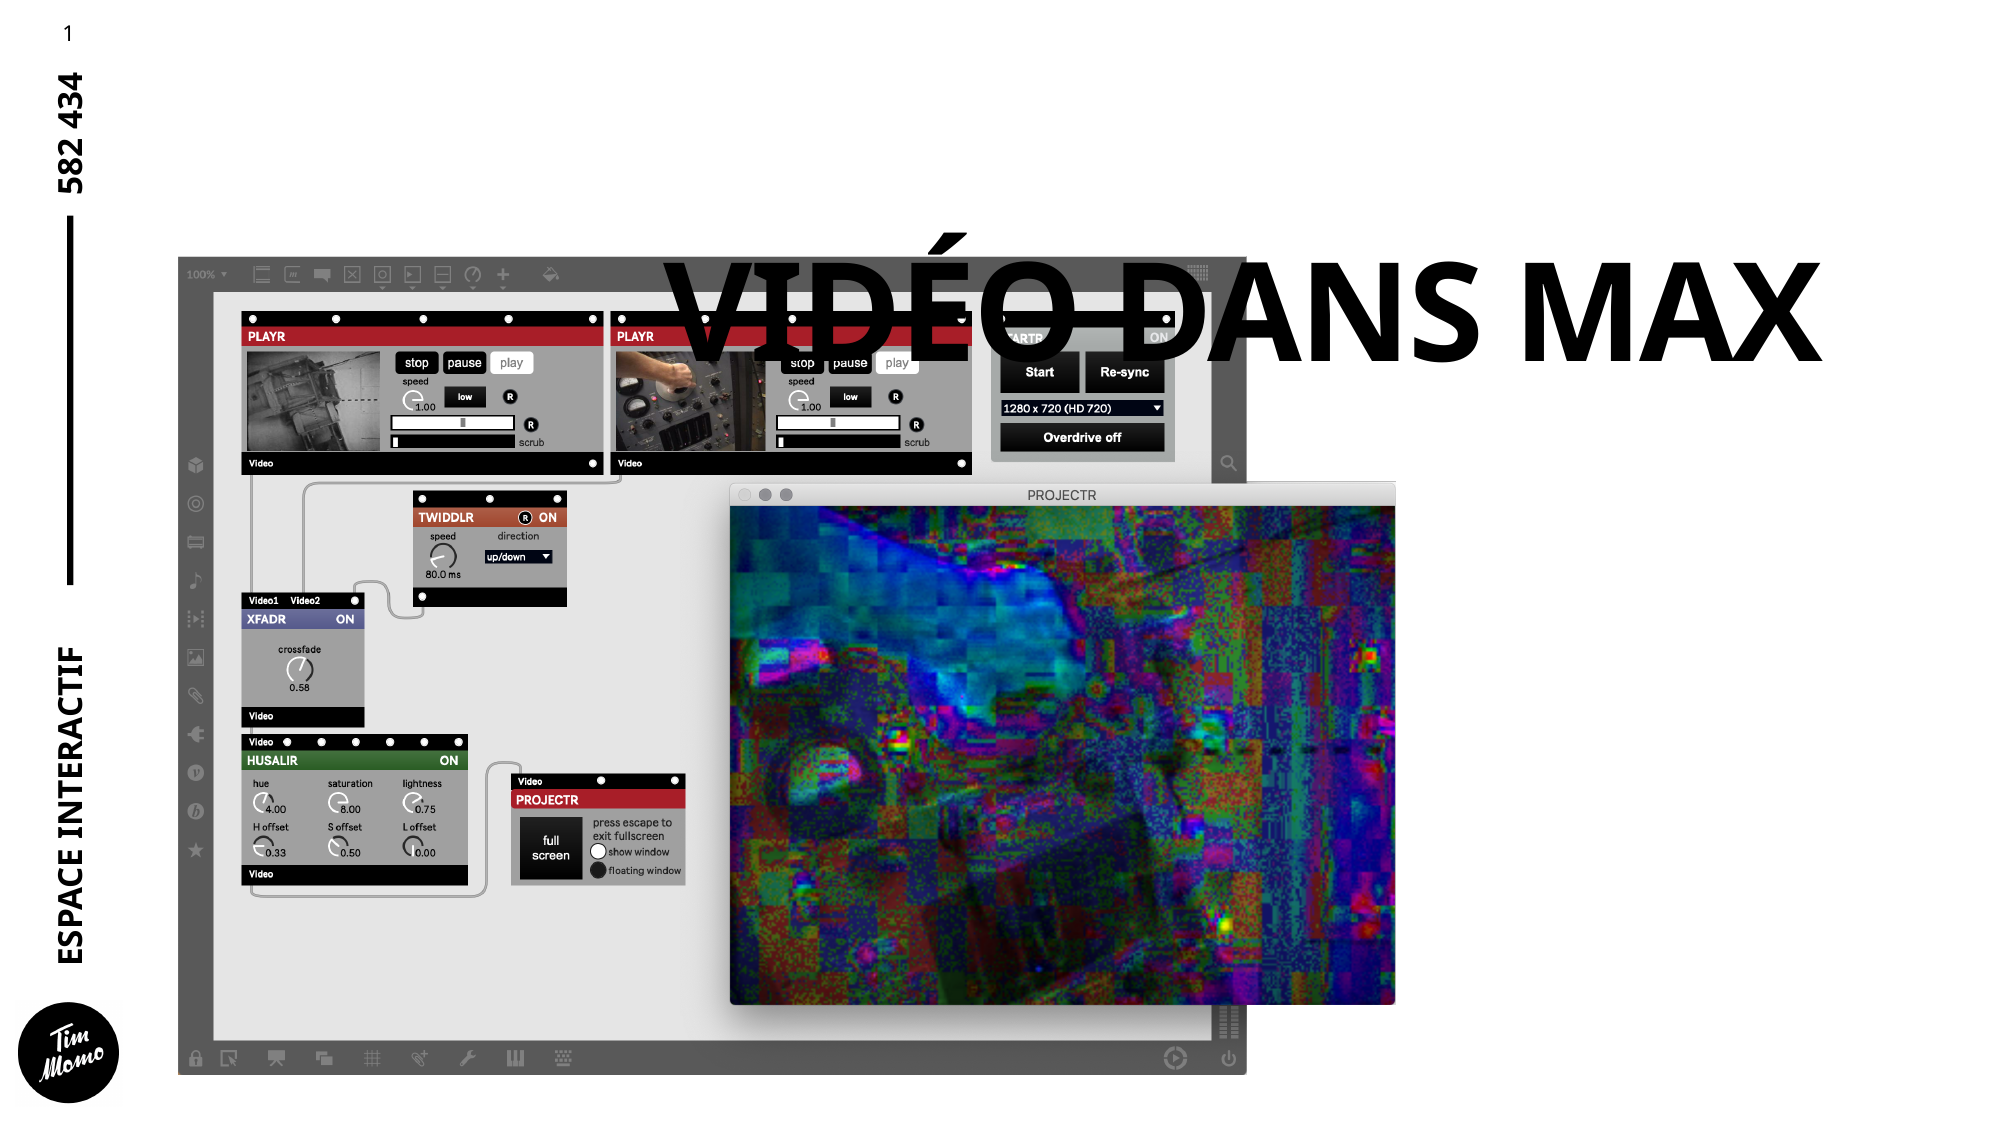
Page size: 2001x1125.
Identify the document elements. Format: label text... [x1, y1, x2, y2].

title VIDÉO DANS MAX [637, 74, 1839, 399]
picture [15, 1000, 123, 1107]
picture [178, 256, 1396, 1075]
